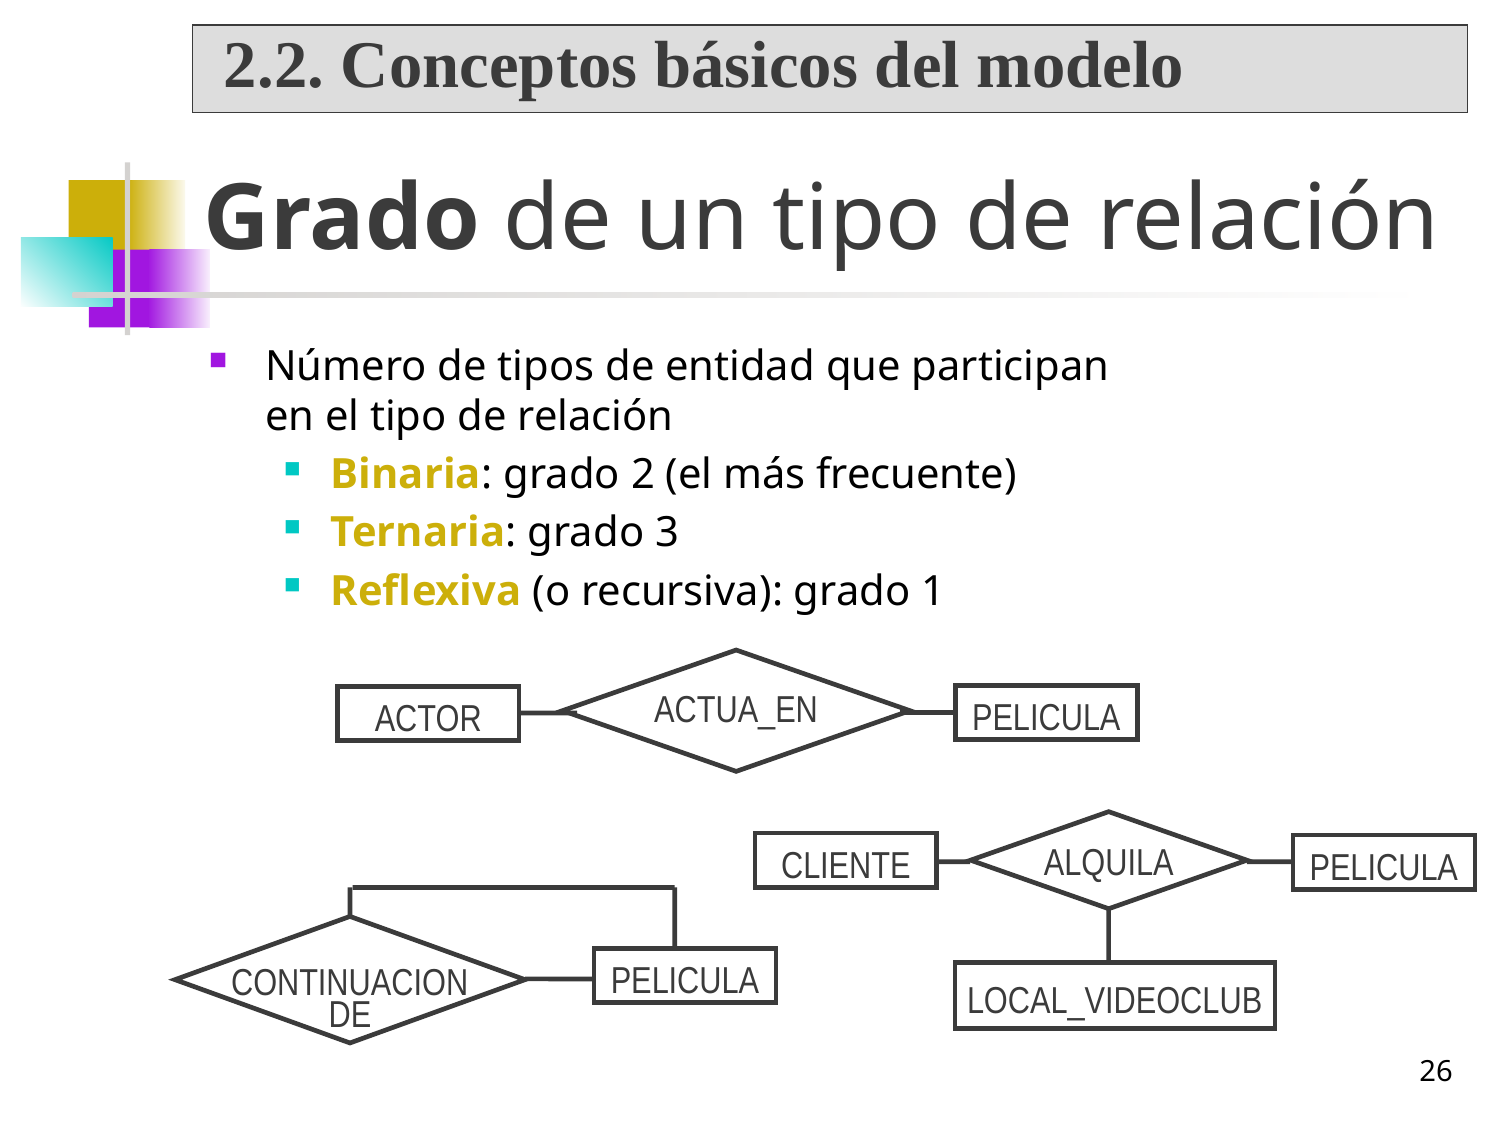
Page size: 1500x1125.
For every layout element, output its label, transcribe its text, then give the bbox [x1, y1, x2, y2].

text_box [174, 887, 777, 1044]
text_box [754, 810, 1476, 1029]
list Número de tipos de entidad que participan en el tipo de relación Binaria: grado 2 (el más frecuente) Ternaria: grado 3 Reflexiva (o recursiva): grado 1 [193, 330, 1470, 669]
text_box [337, 649, 1138, 772]
title Grado de un tipo de relación [188, 162, 1468, 276]
text_box 2.2. Conceptos básicos del modelo [192, 24, 1468, 113]
slide_number 26 [1154, 1038, 1468, 1100]
